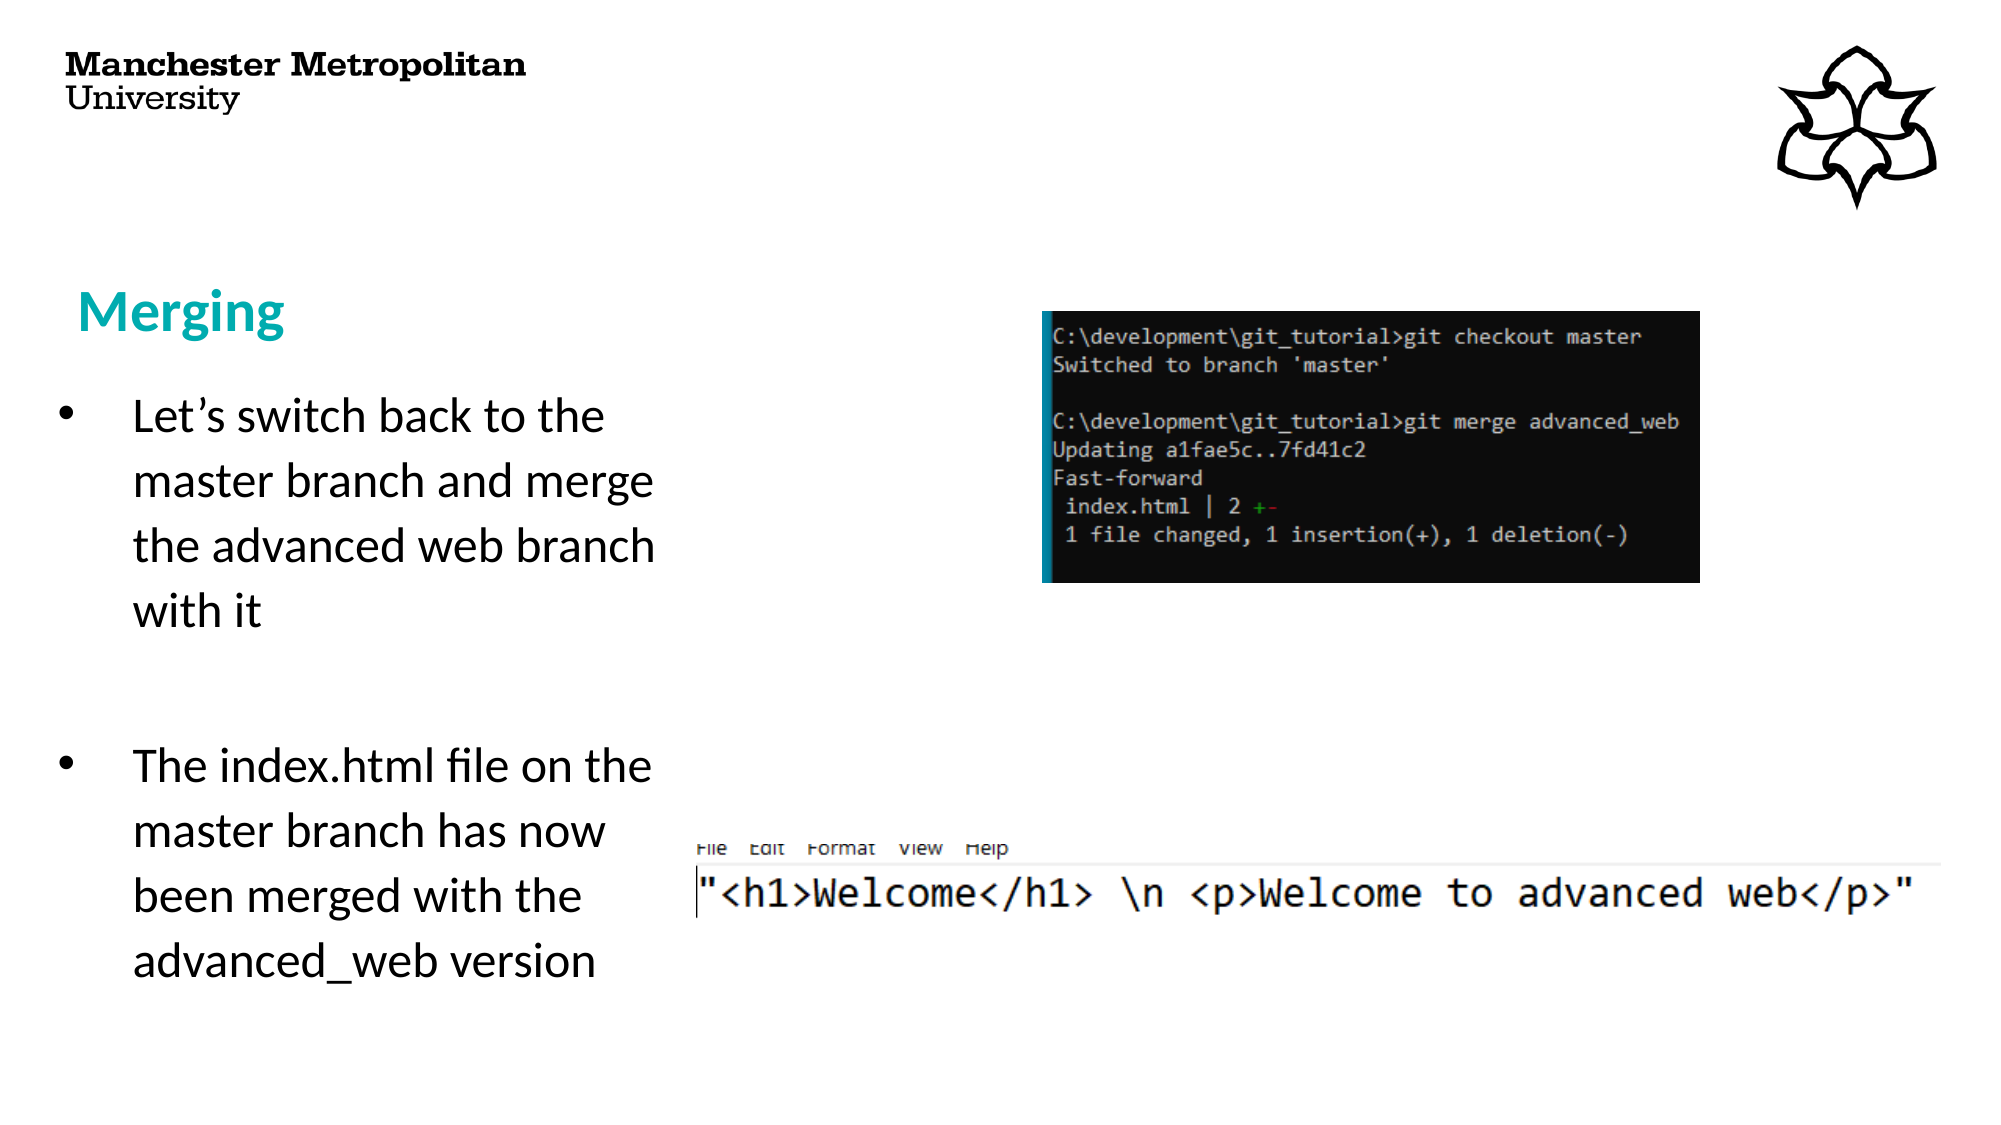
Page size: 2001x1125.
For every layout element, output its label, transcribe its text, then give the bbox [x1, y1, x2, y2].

picture [1052, 311, 1700, 583]
list Let’s switch back to the master branch and merge the advanced web branch with it The index.html file on the master branch has now been merged with the advanced_web version [42, 369, 706, 978]
picture [55, 42, 536, 124]
picture [1765, 34, 1948, 221]
picture [696, 844, 1941, 978]
title Merging [62, 270, 1788, 353]
